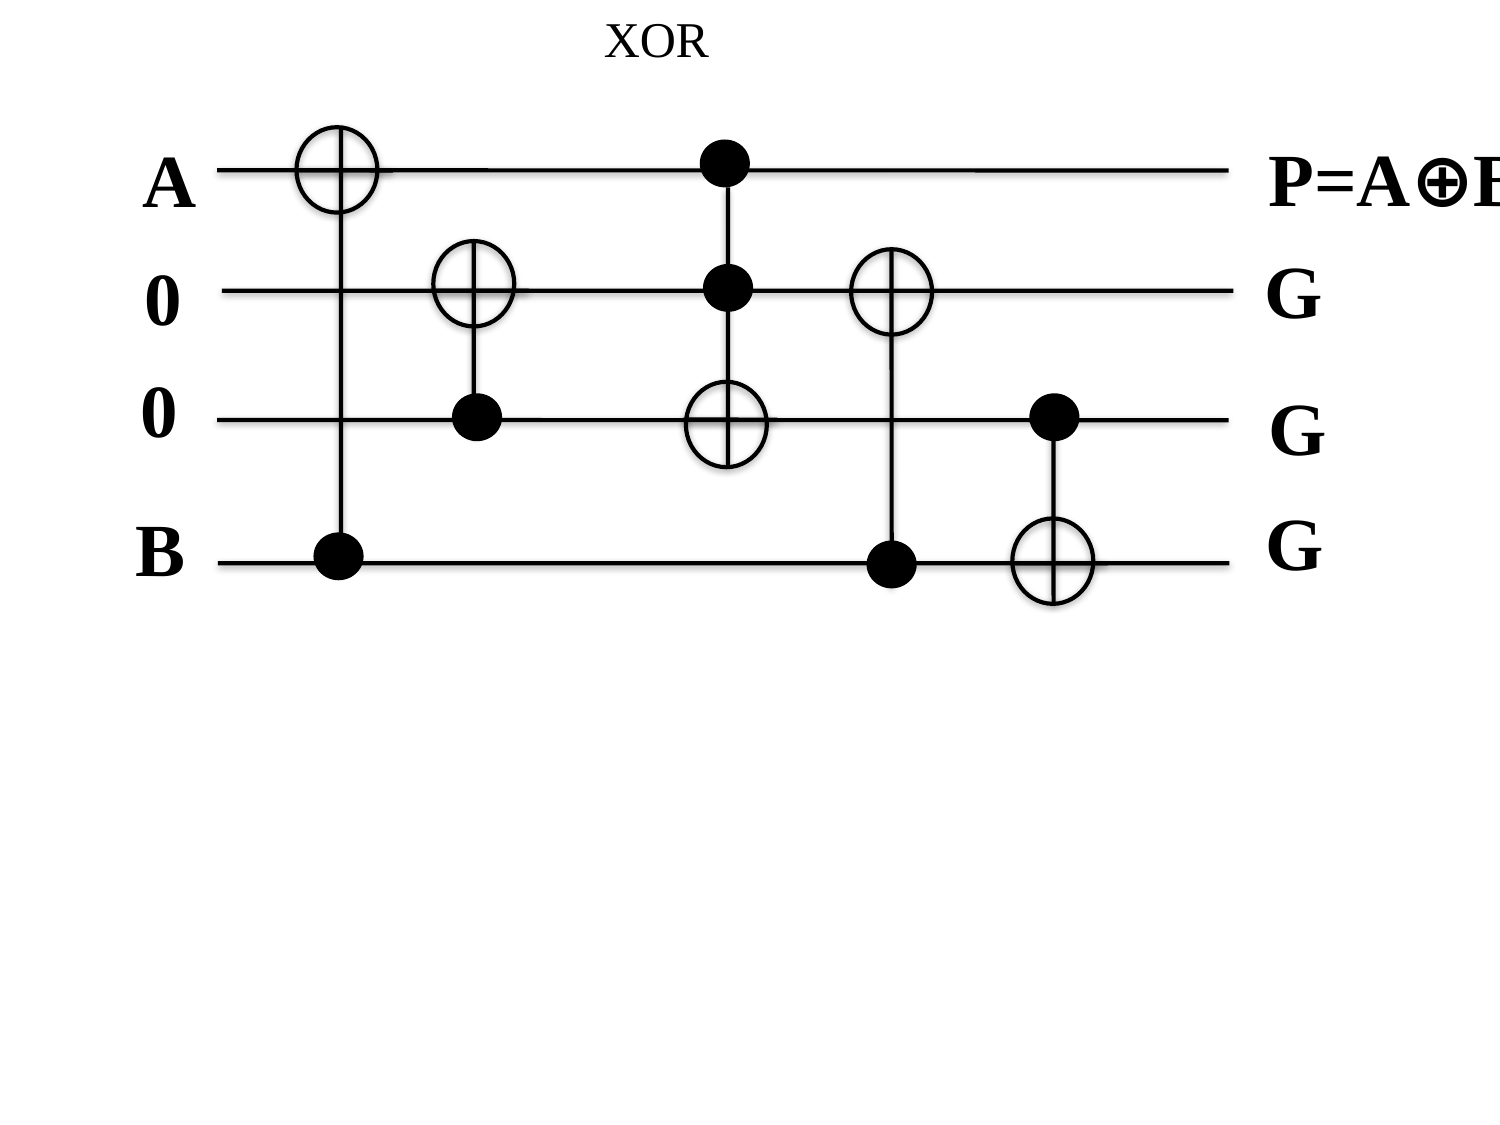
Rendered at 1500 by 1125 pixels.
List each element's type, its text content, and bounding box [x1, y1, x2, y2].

text_box XOR [588, 0, 940, 88]
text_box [120, 123, 1500, 633]
